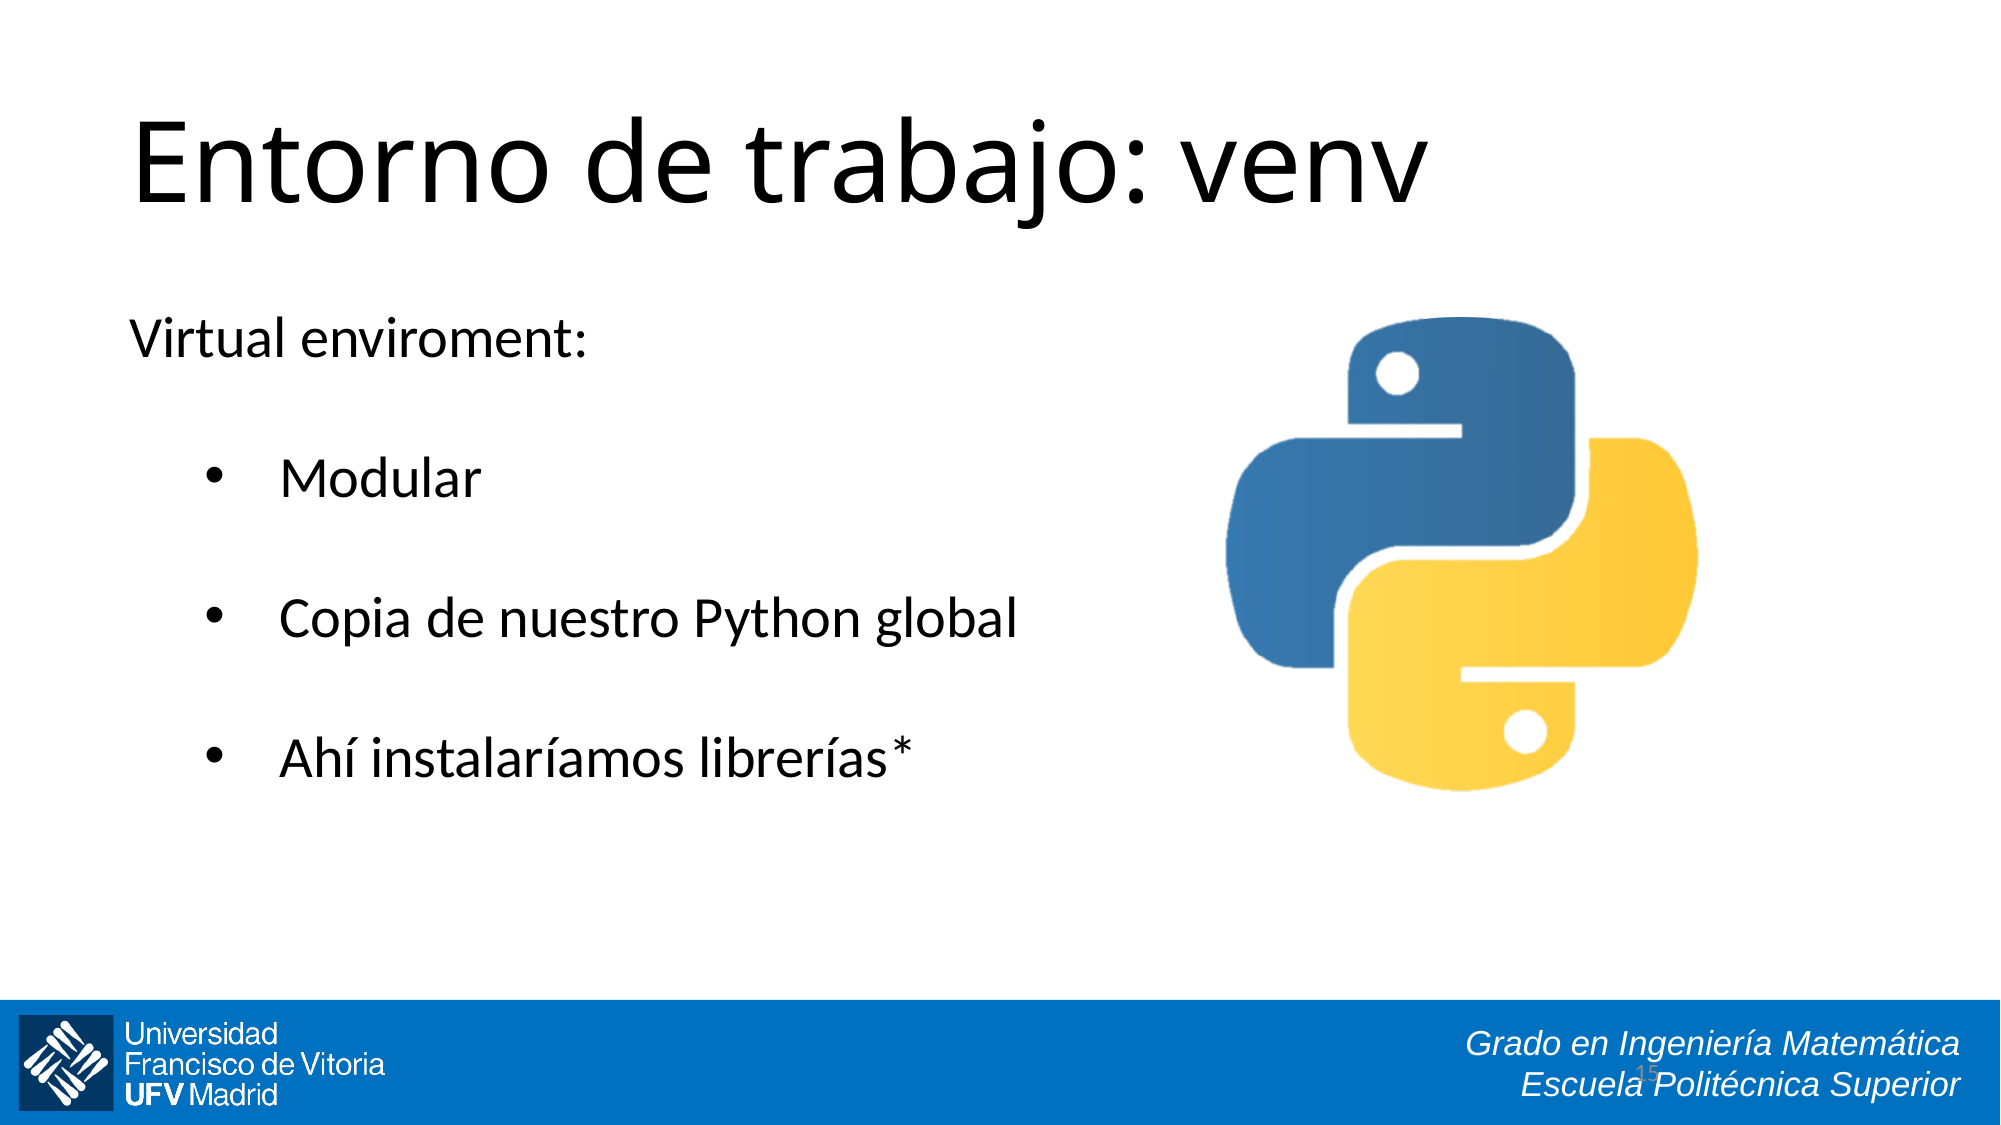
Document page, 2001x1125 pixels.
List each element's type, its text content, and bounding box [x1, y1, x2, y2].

text_box Virtual enviroment: Modular Copia de nuestro Python global Ahí instalaríamos librerías* [114, 292, 1102, 797]
text_box Entorno de trabajo: venv [114, 98, 2000, 227]
slide_number 15 [1602, 1042, 1675, 1102]
picture [18, 1015, 417, 1125]
picture [1037, 317, 1886, 808]
